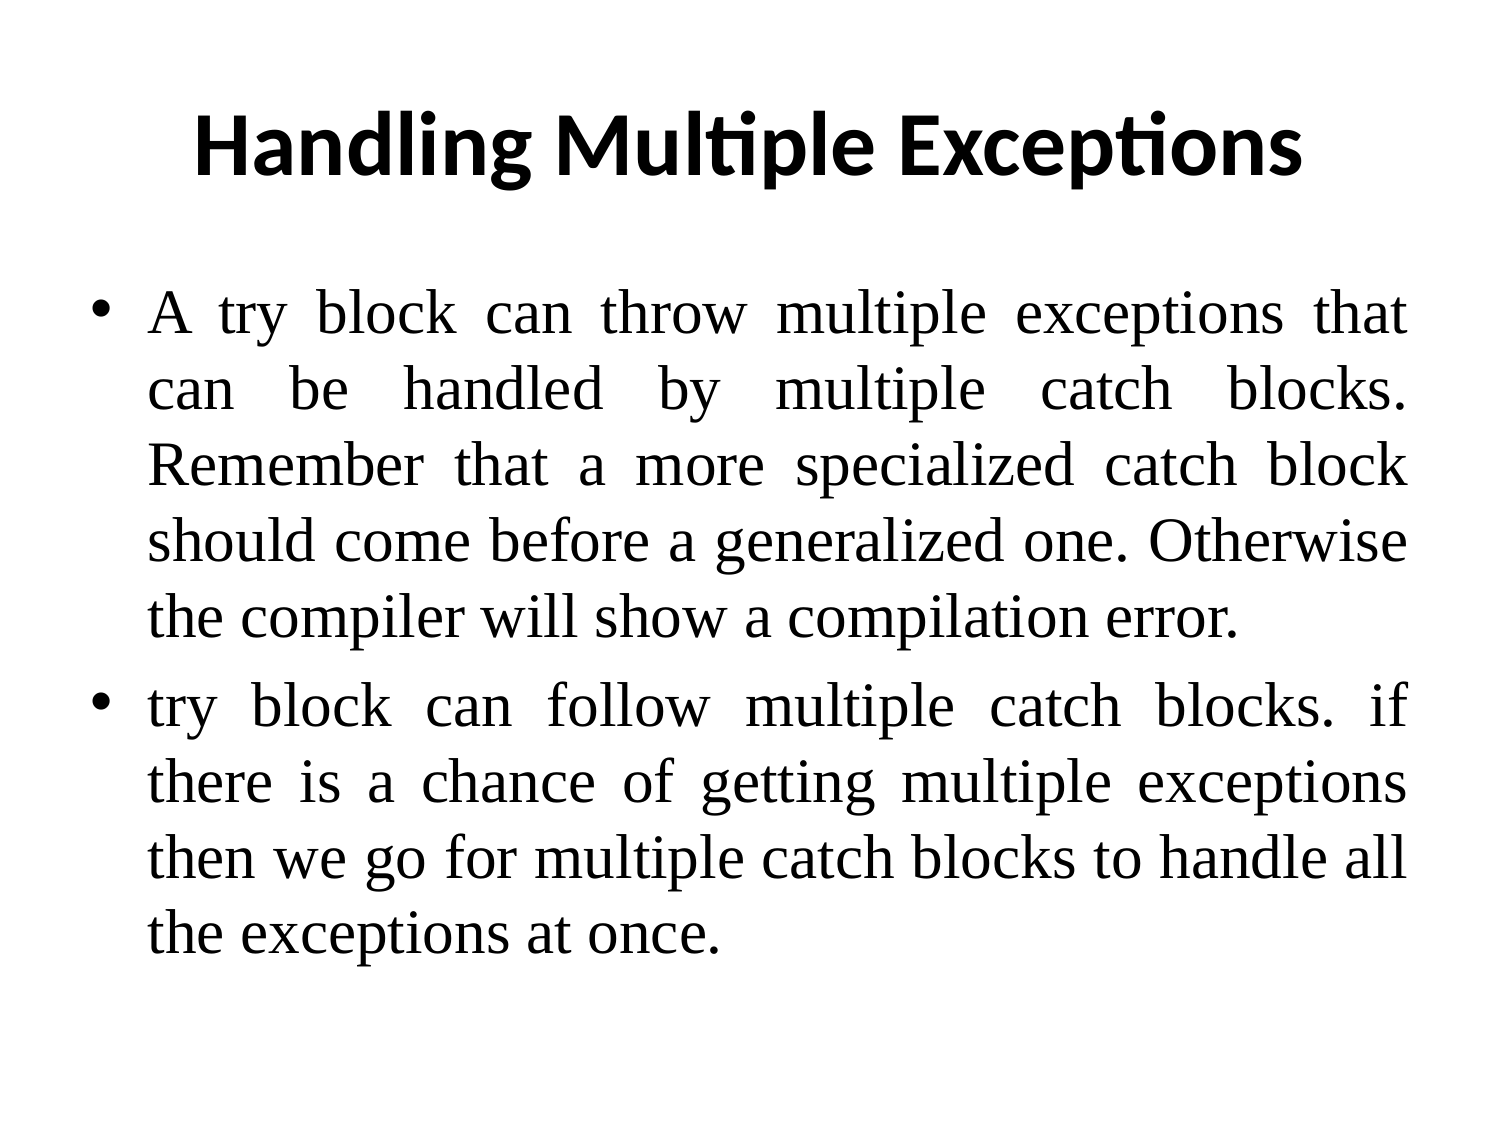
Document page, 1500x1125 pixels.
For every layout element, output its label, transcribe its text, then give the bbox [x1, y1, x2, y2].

title Handling Multiple Exceptions [75, 45, 1425, 233]
list A try block can throw multiple exceptions that can be handled by multiple catch blocks. Remember that a more specialized catch block should come before a generalized one. Otherwise the compiler will show a compilation error. try block can follow multiple catch blocks. if there is a chance of getting multiple exceptions then we go for multiple catch blocks to handle all the exceptions at once. [75, 262, 1425, 1005]
